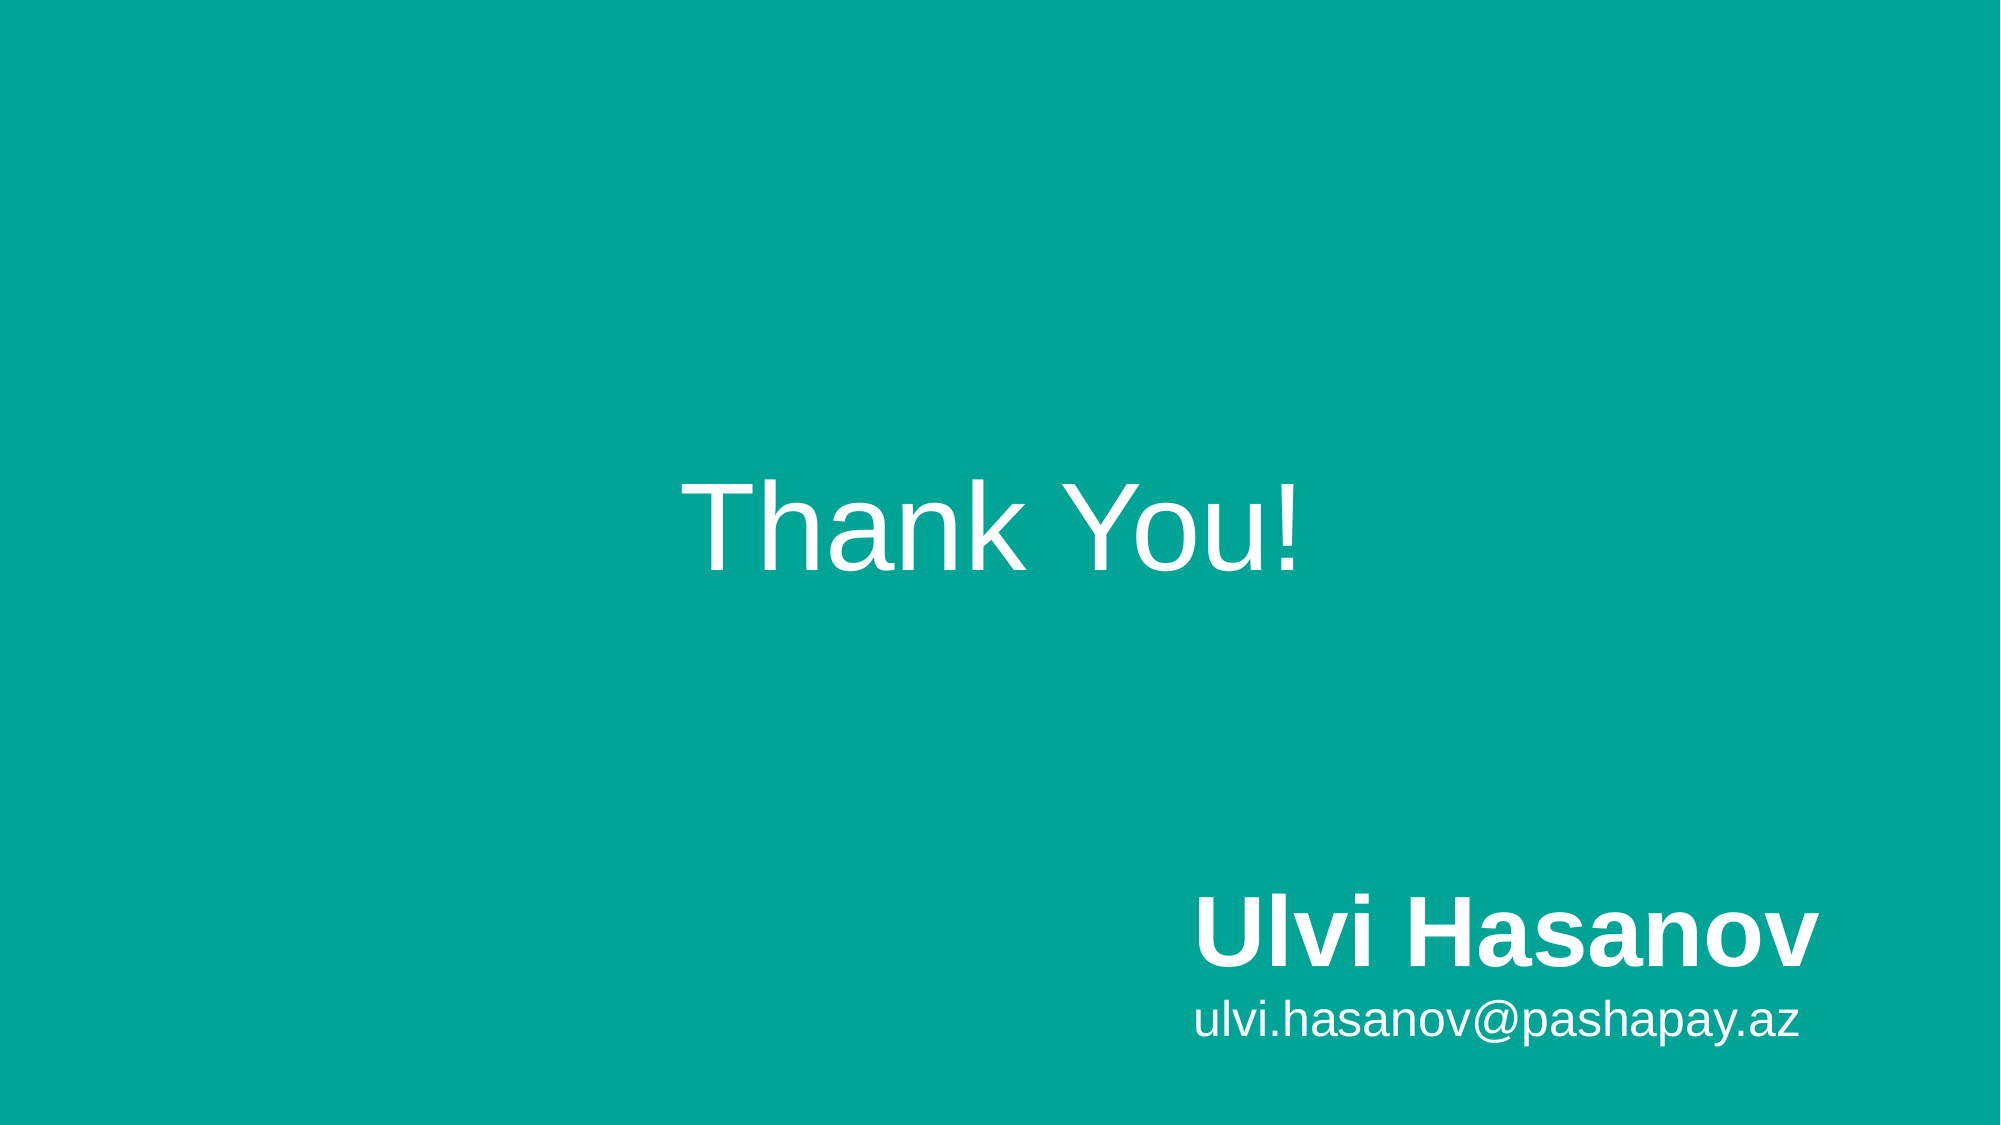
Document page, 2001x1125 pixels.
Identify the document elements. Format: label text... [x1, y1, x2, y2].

text_box Ulvi Hasanov ulvi.hasanov@pashapay.az [1178, 859, 1939, 1054]
list Thank You! [60, 455, 1940, 670]
